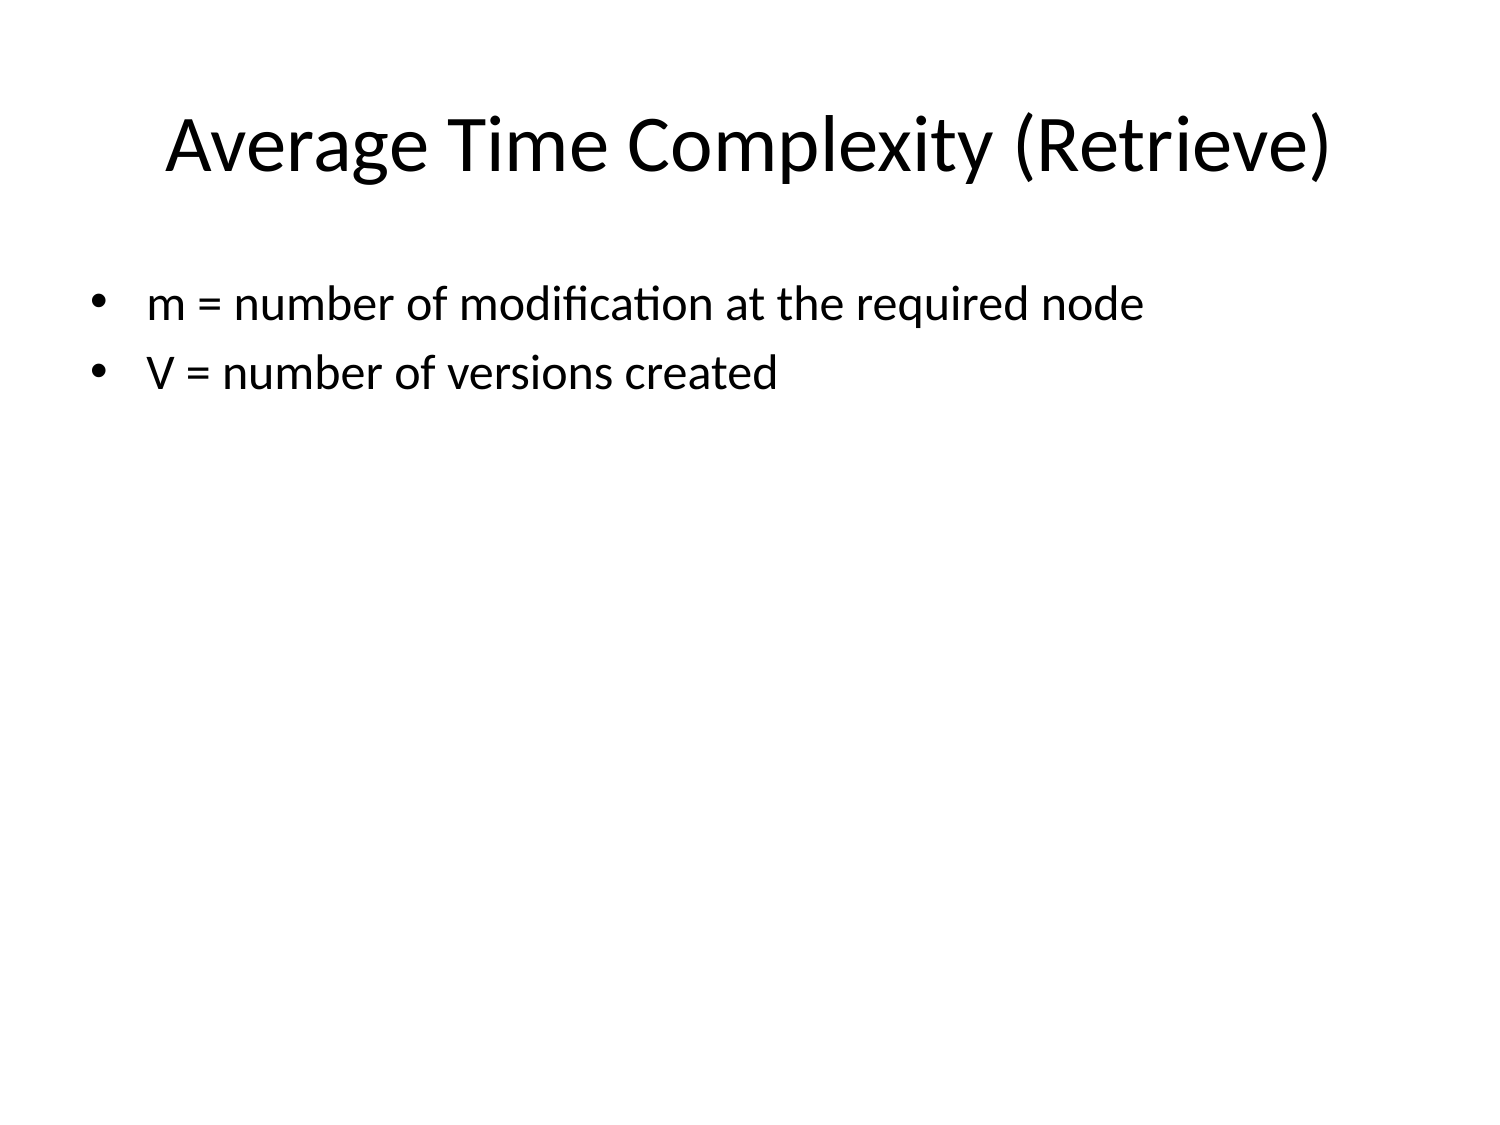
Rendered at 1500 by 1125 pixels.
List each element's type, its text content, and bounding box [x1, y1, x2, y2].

list m = number of modification at the required node V = number of versions created [75, 262, 1425, 1005]
title Average Time Complexity (Retrieve) [75, 45, 1425, 233]
